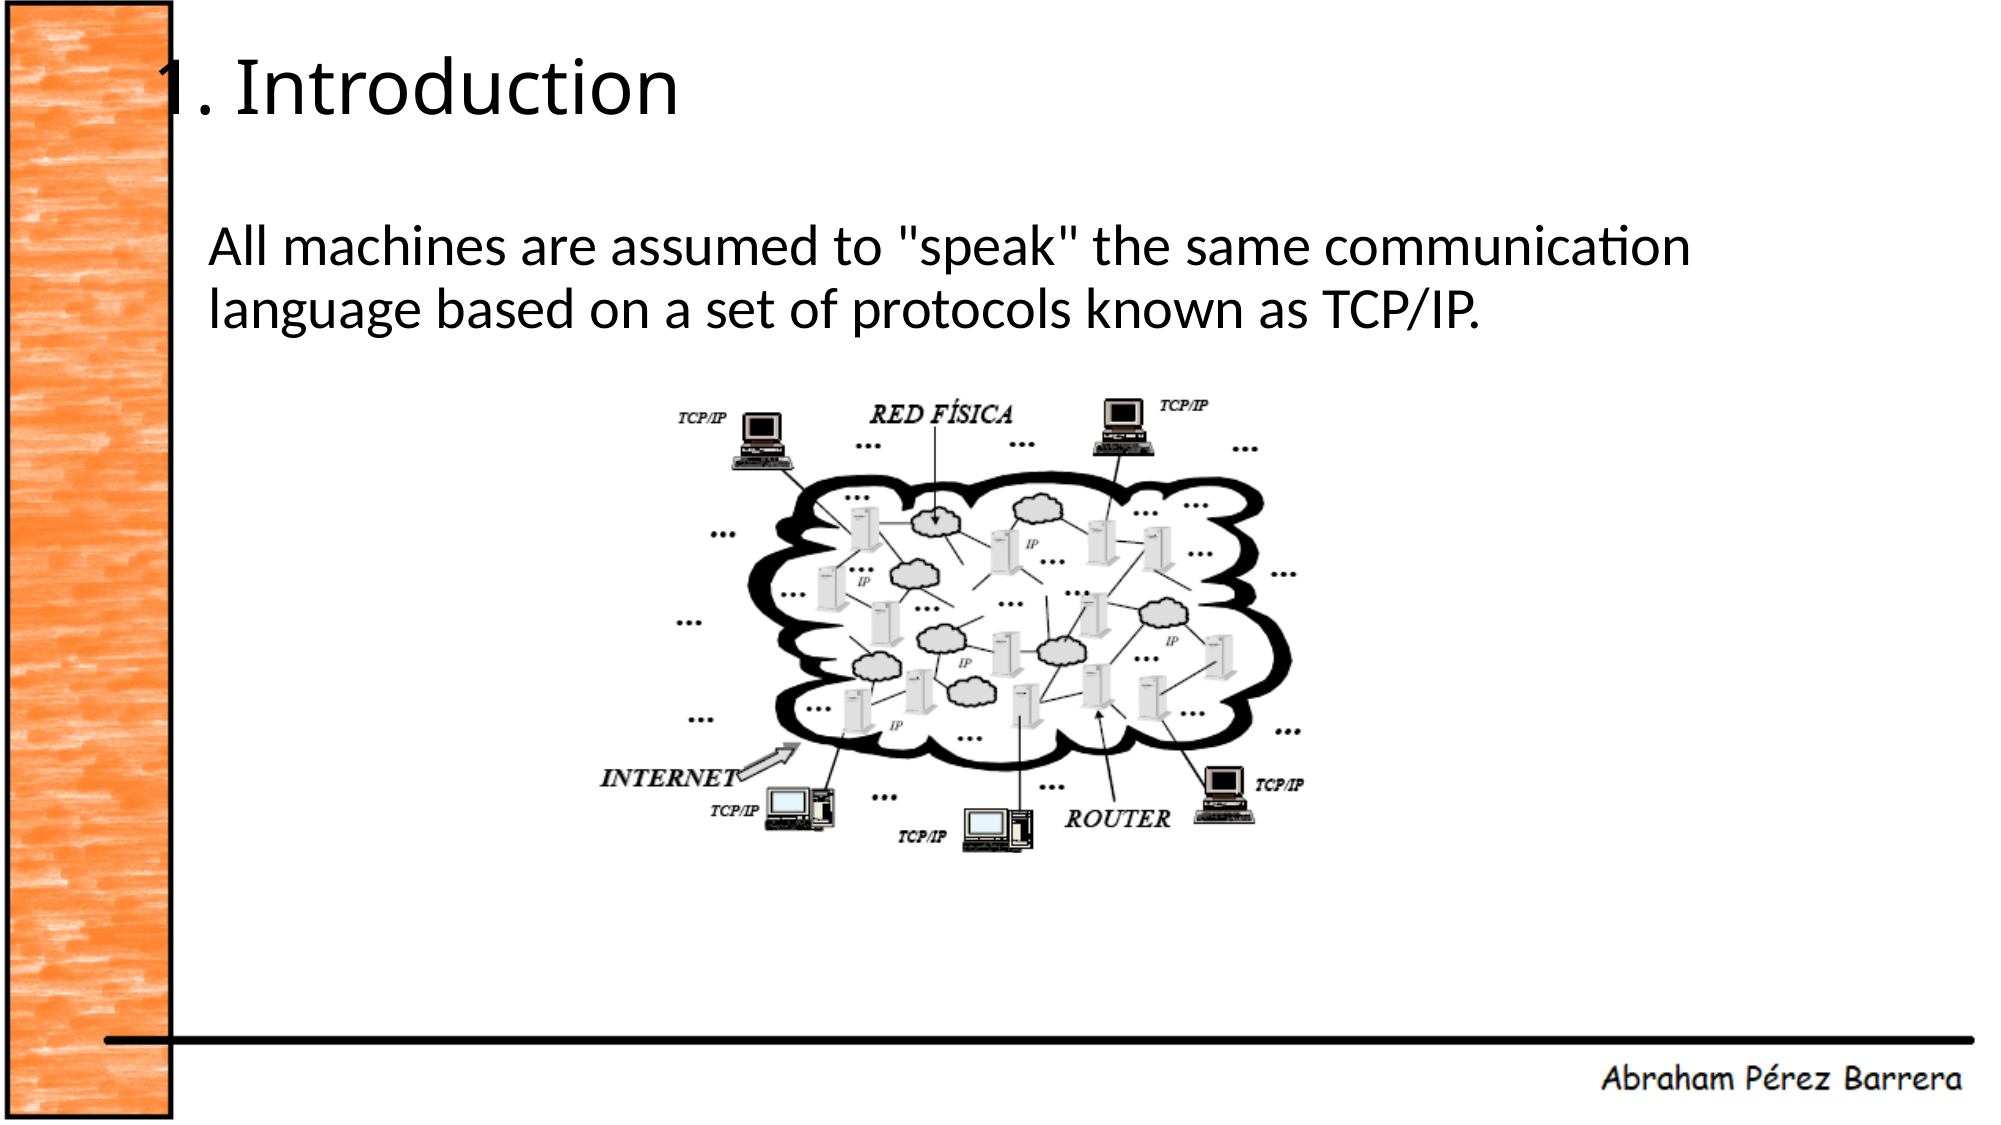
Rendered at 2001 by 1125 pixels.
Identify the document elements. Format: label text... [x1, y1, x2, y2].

picture [0, 0, 2001, 1125]
list All machines are assumed to "speak" the same communication language based on a set of protocols known as TCP/IP. [194, 208, 1919, 922]
title 1. Introduction [137, 41, 1863, 139]
